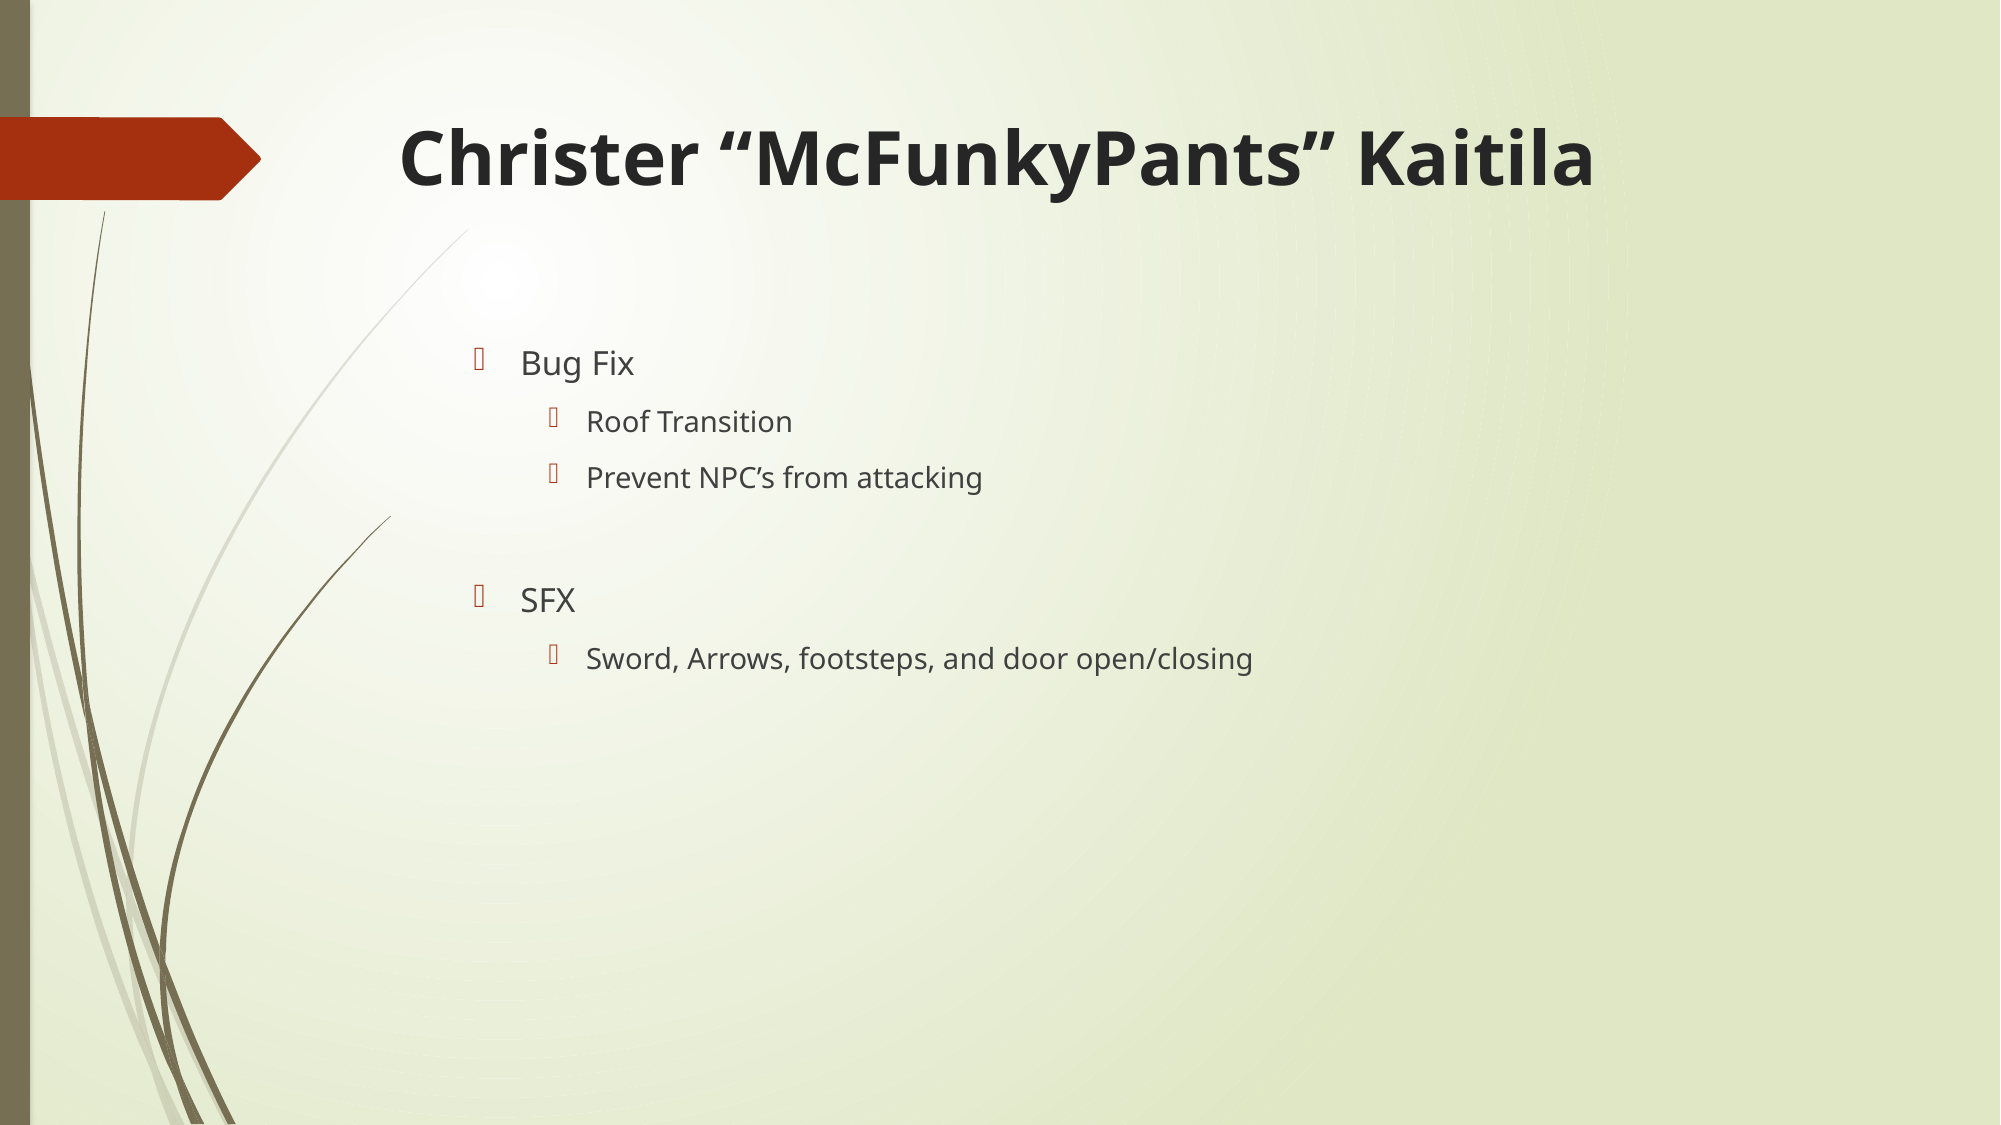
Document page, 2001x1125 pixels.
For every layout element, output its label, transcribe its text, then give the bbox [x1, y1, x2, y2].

list Bug Fix Roof Transition Prevent NPC’s from attacking SFX Sword, Arrows, footsteps, and door open/closing [383, 335, 1846, 987]
title Christer “McFunkyPants” Kaitila [383, 102, 1888, 313]
